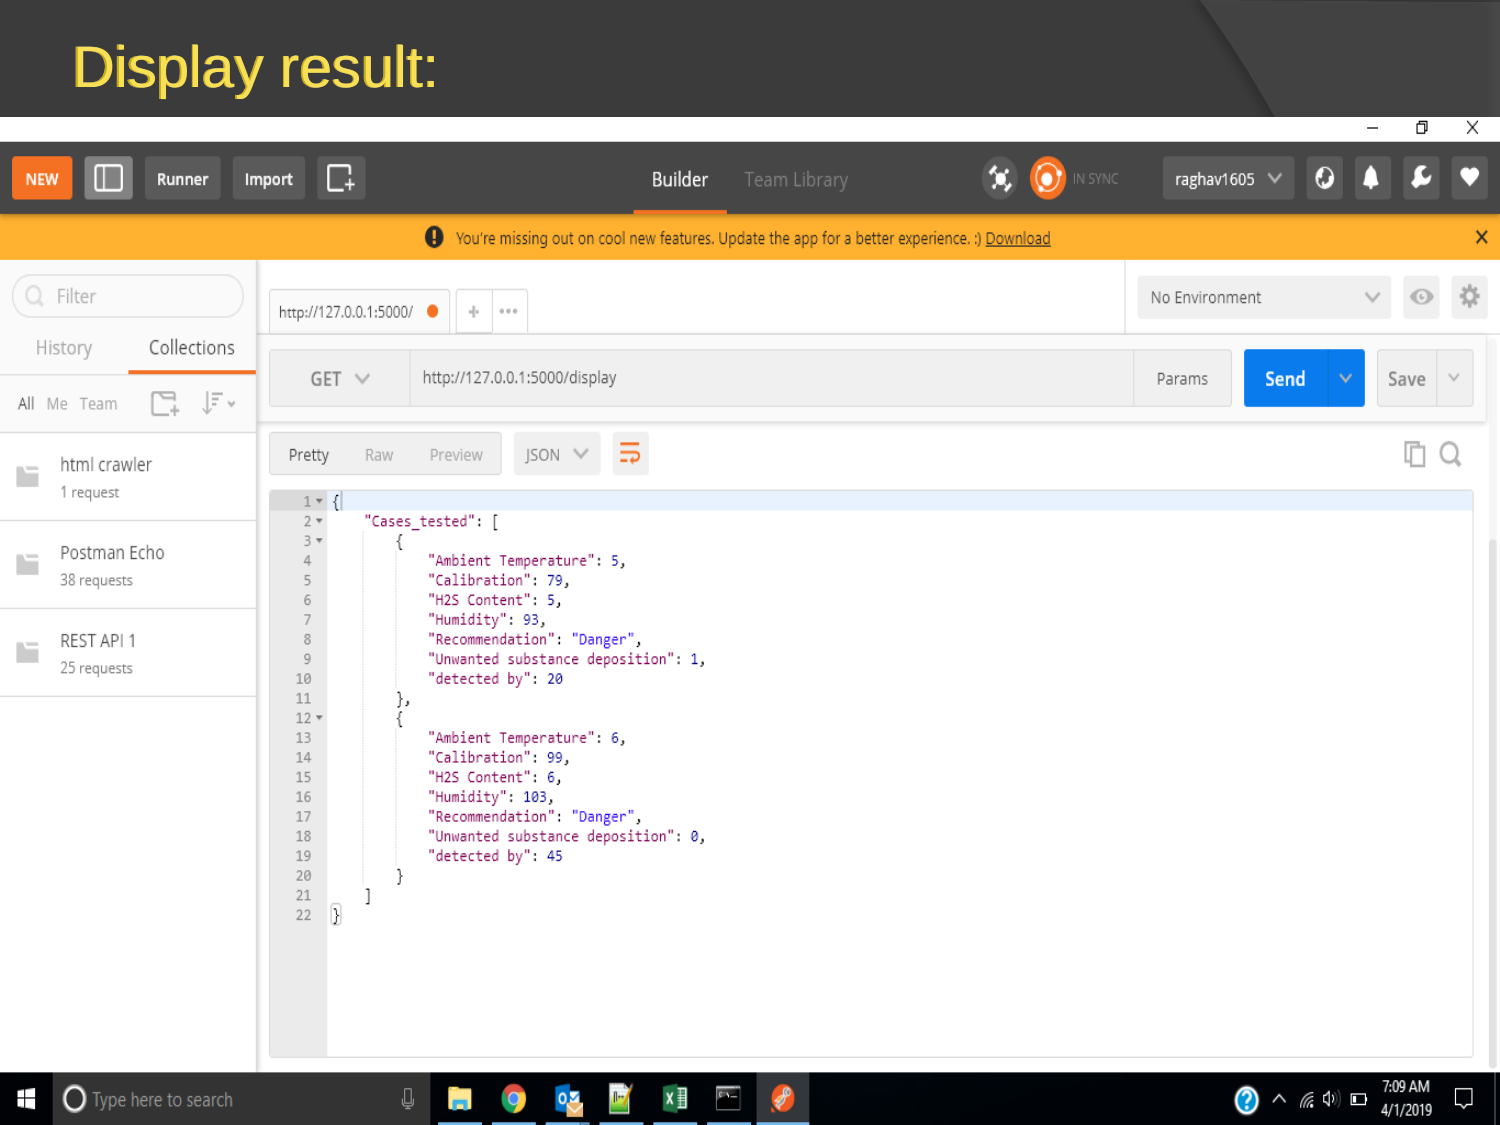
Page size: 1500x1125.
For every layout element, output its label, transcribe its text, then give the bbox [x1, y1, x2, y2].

text_box Display result: [58, 21, 844, 106]
picture [0, 116, 1500, 1125]
